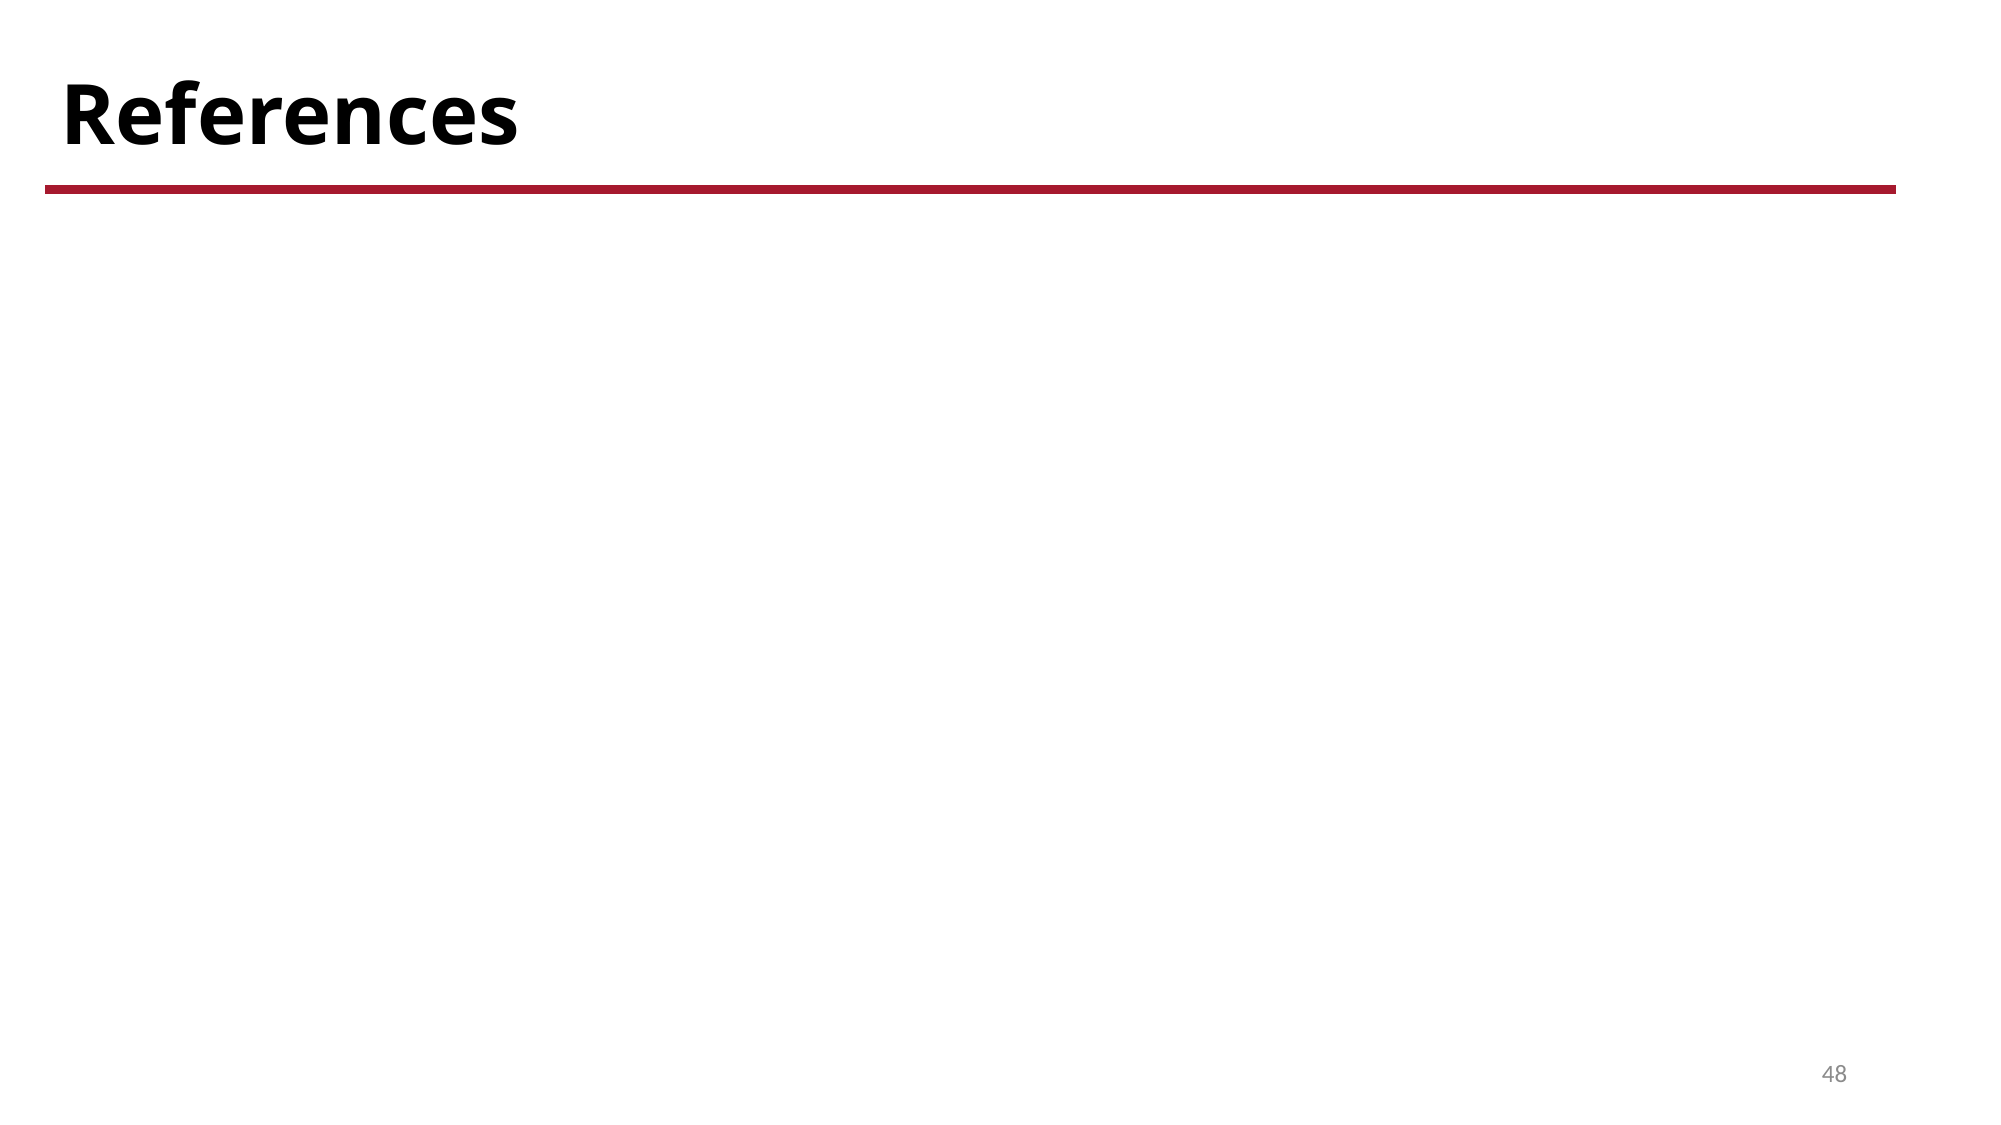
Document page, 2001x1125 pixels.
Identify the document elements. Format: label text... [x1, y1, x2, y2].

text_box [45, 185, 1896, 194]
title References [45, 49, 1771, 185]
slide_number 48 [1412, 1042, 1863, 1103]
